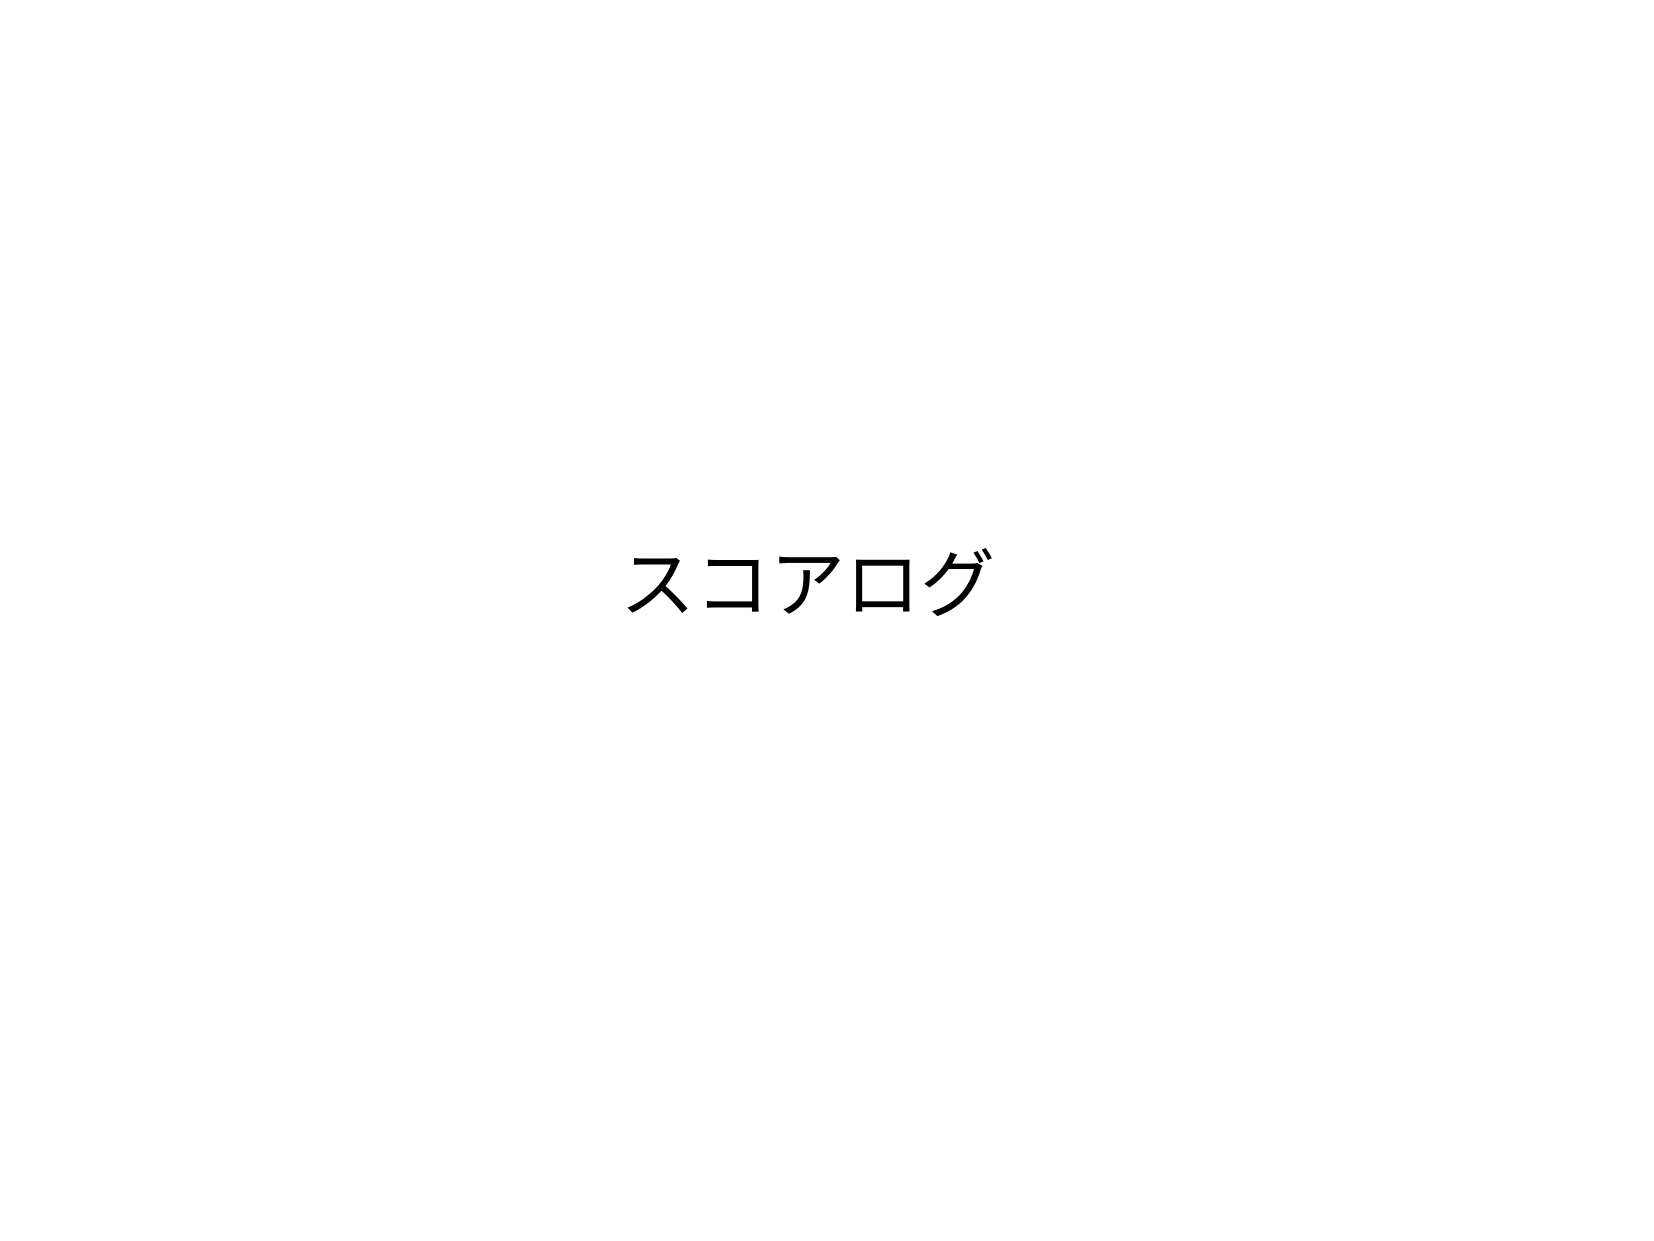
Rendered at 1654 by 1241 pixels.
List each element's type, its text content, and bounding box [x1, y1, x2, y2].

text_box スコアログ [64, 478, 1552, 685]
